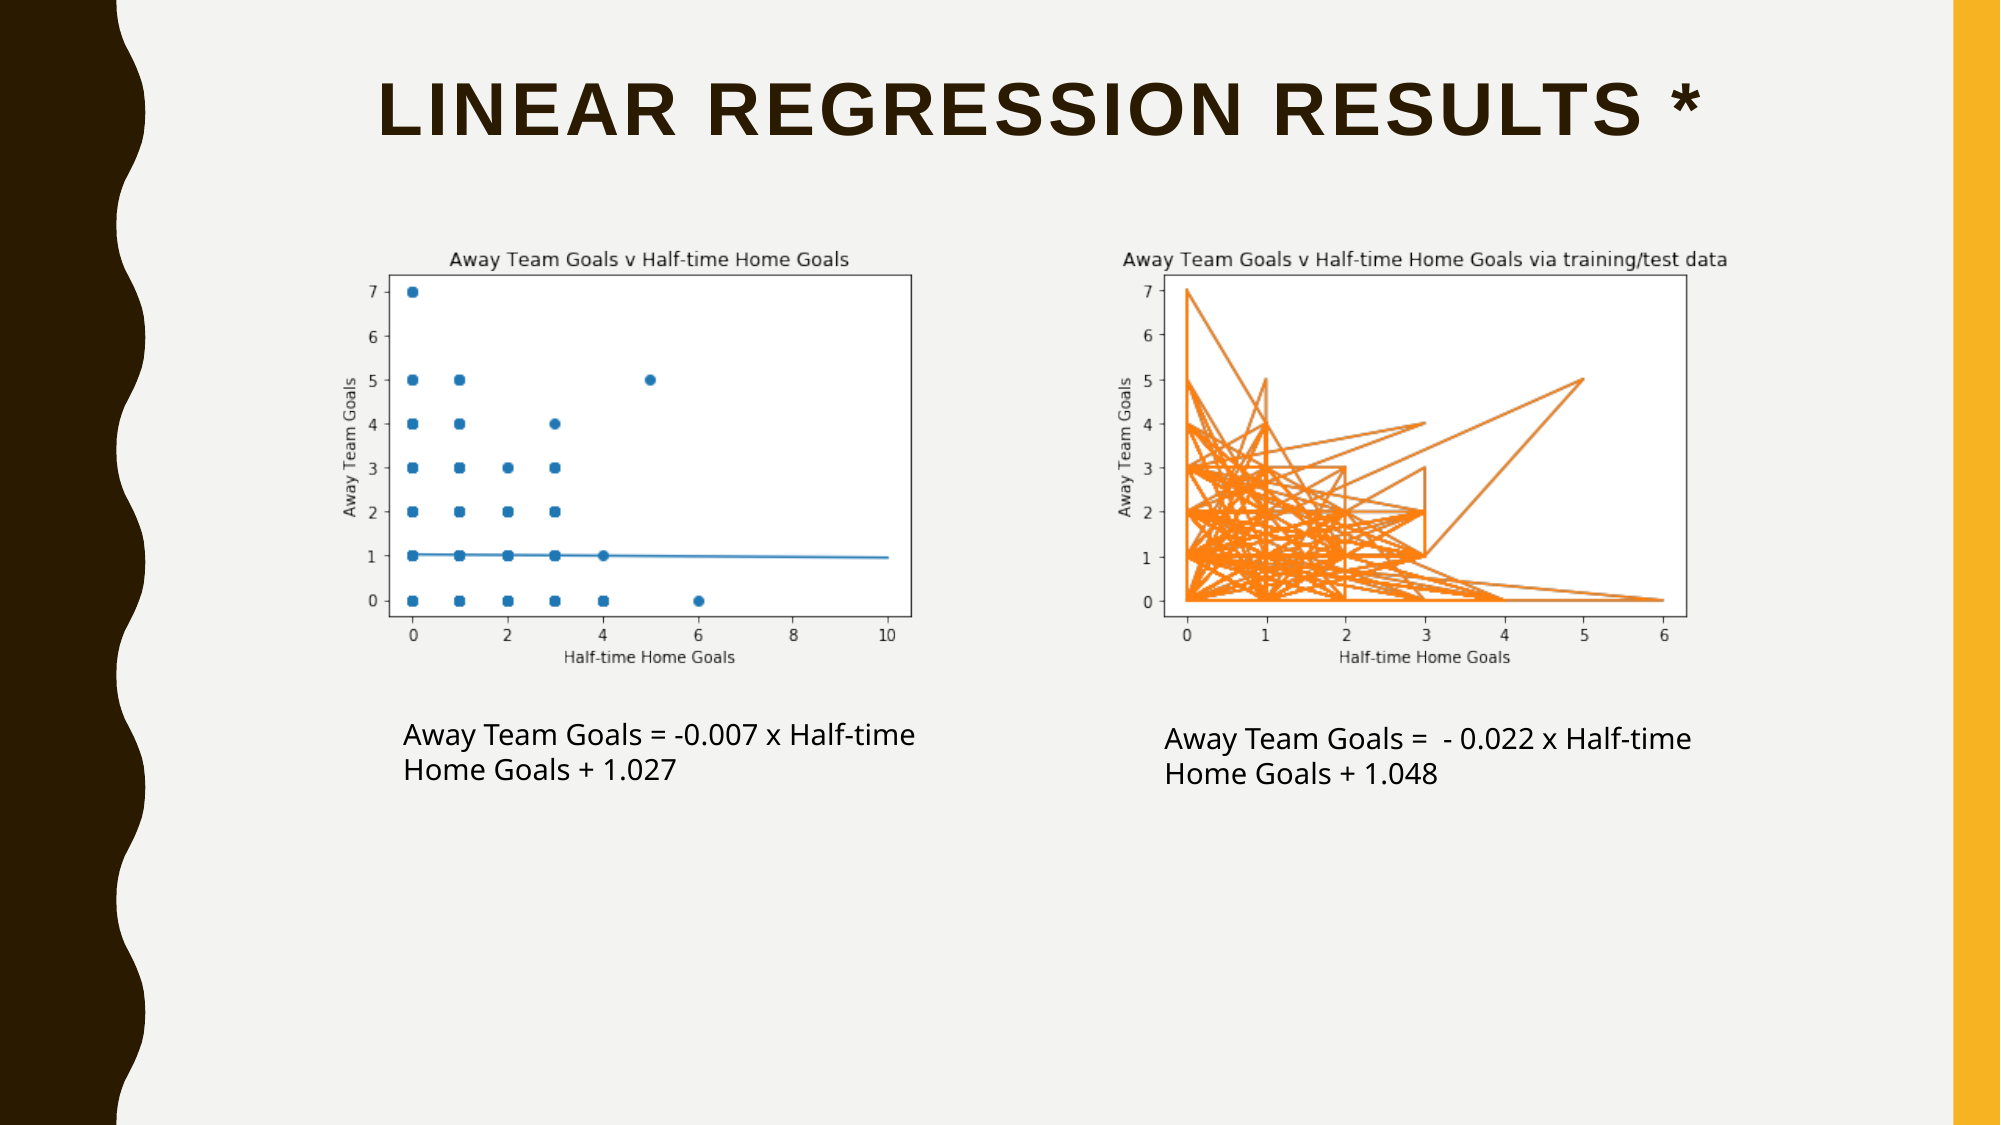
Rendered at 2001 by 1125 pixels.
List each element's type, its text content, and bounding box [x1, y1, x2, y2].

picture [1109, 240, 1738, 676]
picture [334, 240, 922, 676]
title LINEAR REGRESSION RESULTS * [205, 62, 1875, 179]
text_box Away Team Goals = -0.007 x Half-time Home Goals + 1.027 [388, 708, 1000, 794]
text_box Away Team Goals = - 0.022 x Half-time Home Goals + 1.048 [1149, 712, 1762, 798]
